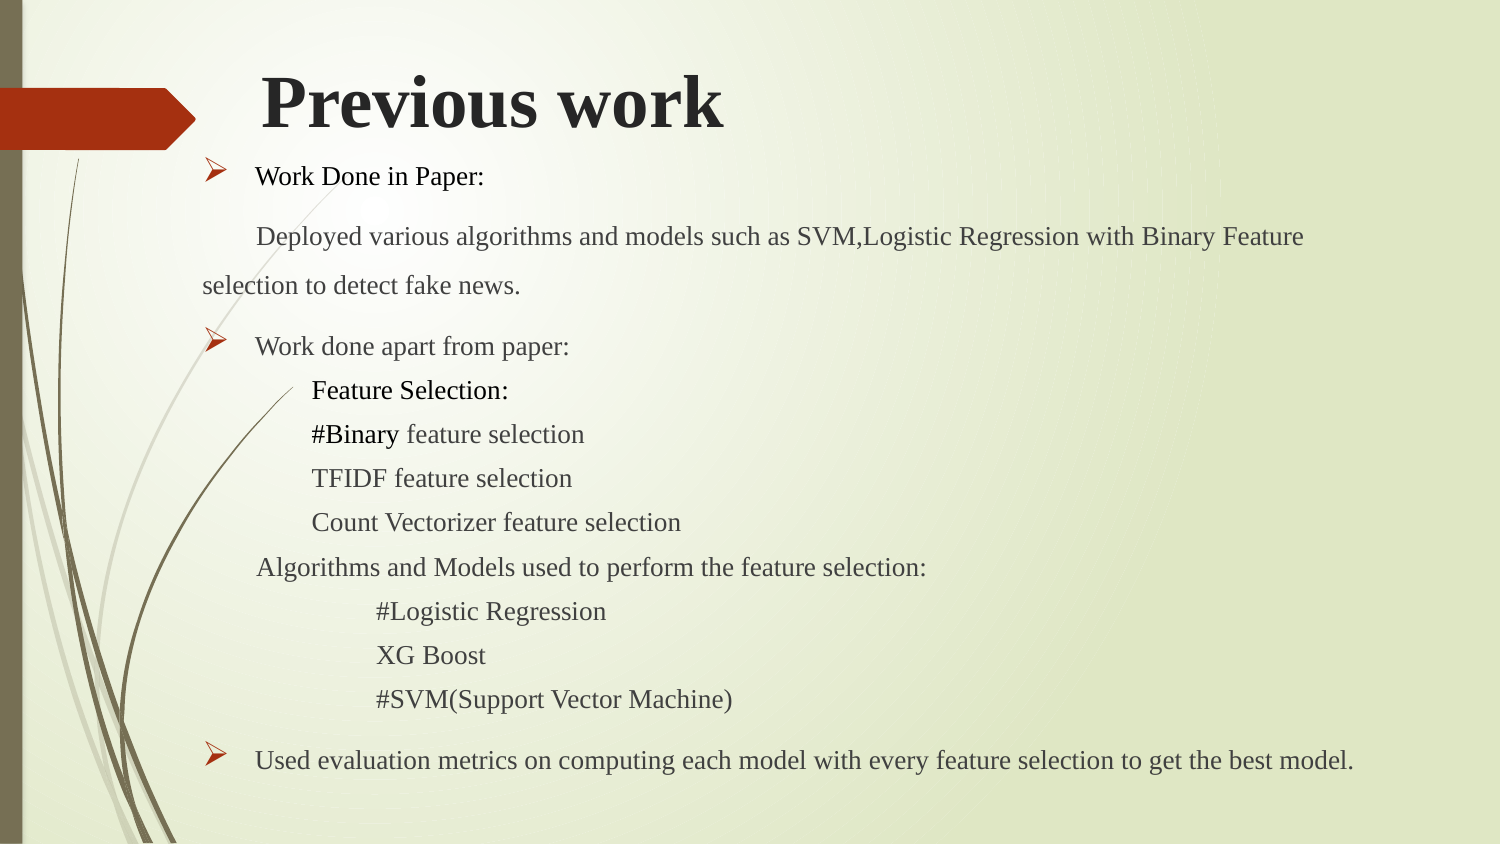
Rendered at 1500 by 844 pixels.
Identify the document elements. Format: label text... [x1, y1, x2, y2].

list Work Done in Paper: Deployed various algorithms and models such as SVM,Logistic Regression with Binary Feature selection to detect fake news. Work done apart from paper: Feature Selection: #Binary feature selection TFIDF feature selection Count Vectorizer feature selection Algorithms and Models used to perform the feature selection: #Logistic Regression XG Boost #SVM(Support Vector Machine) Used evaluation metrics on computing each model with every feature selection to get the best model. [187, 133, 1416, 784]
title Previous work [0, 45, 1042, 152]
